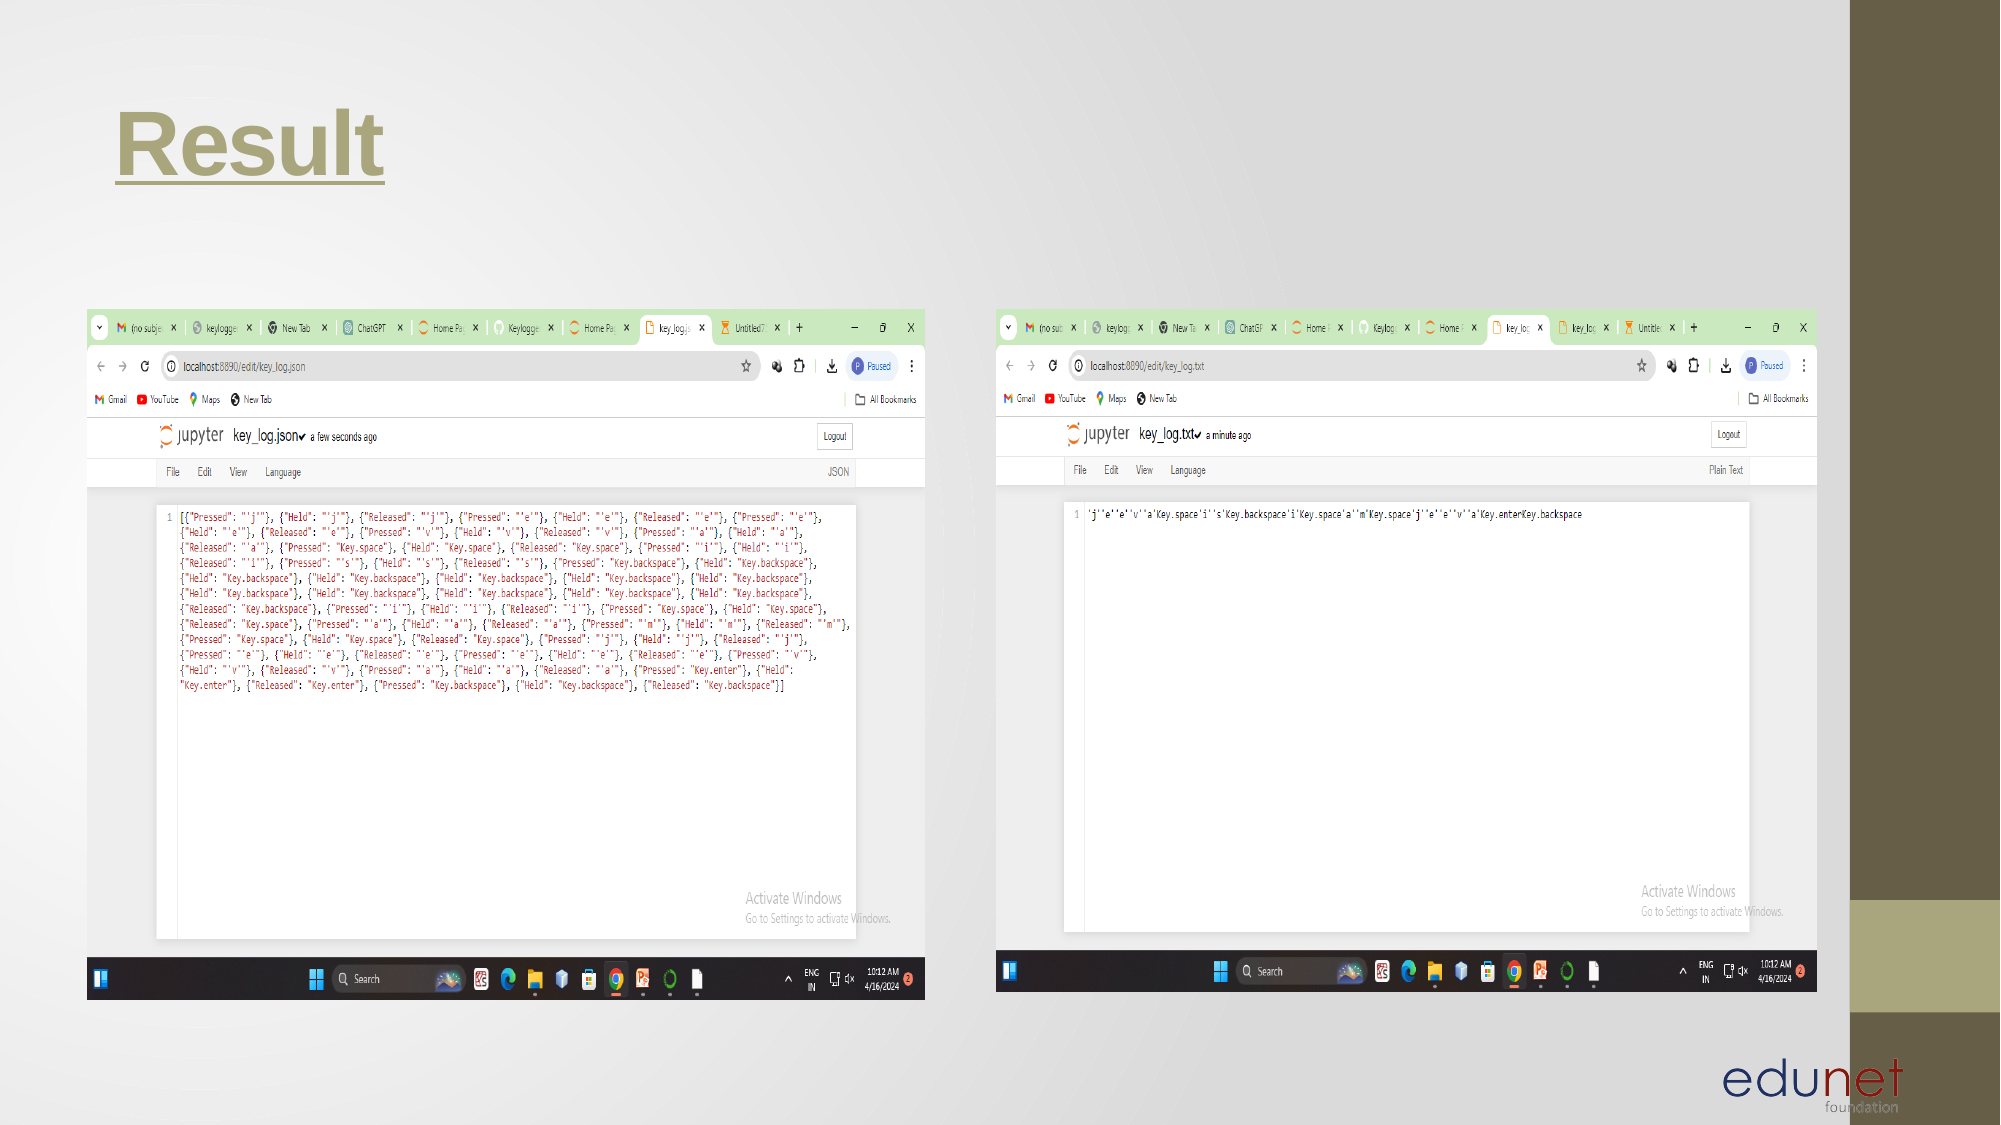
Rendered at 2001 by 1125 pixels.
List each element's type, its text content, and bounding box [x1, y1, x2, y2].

picture [86, 309, 925, 1000]
title Result [99, 45, 1767, 233]
picture [1719, 1056, 1905, 1116]
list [996, 309, 1817, 993]
